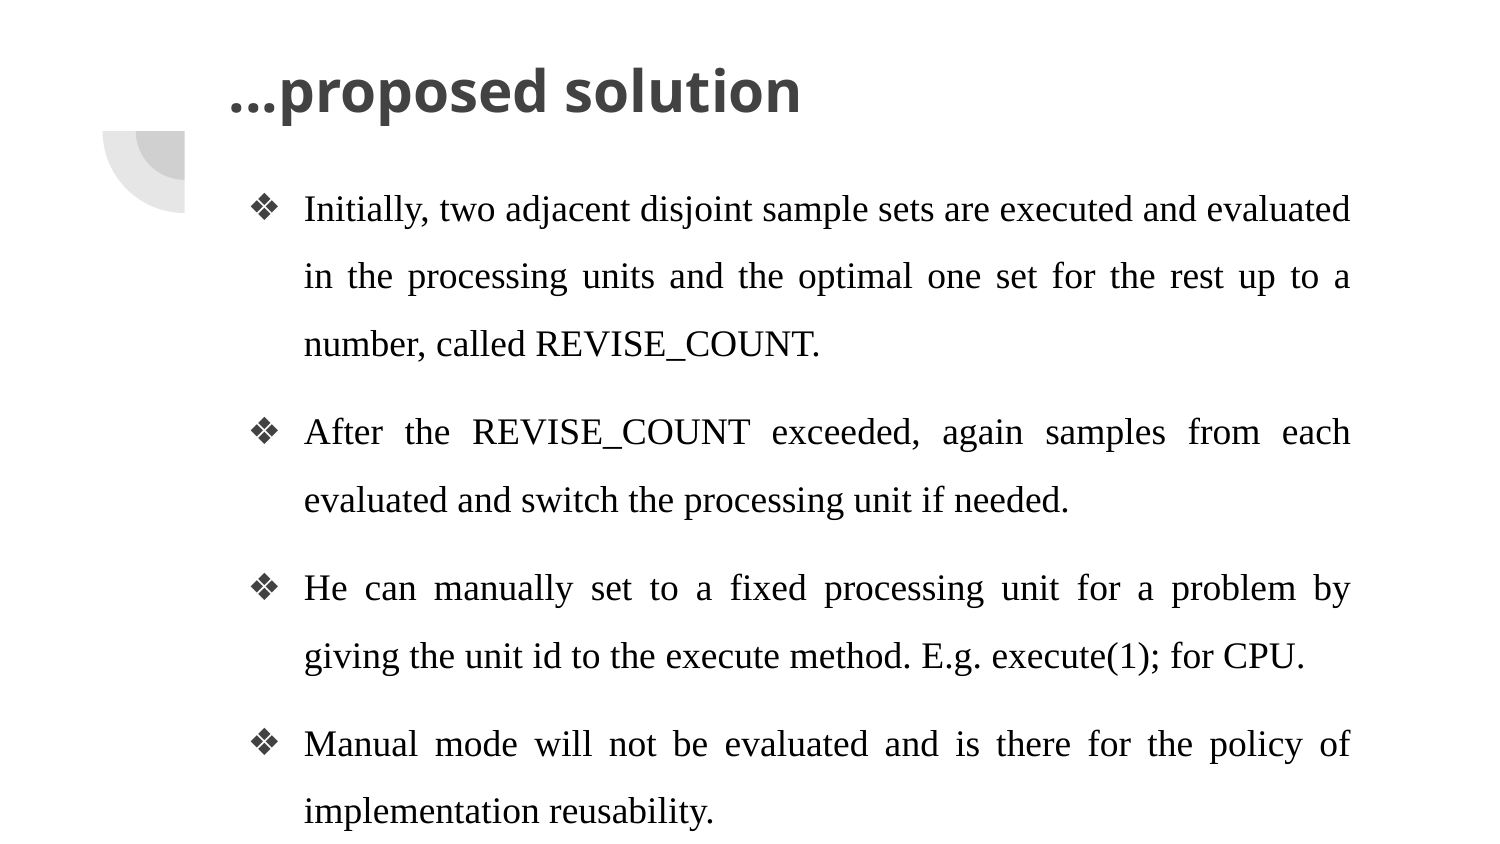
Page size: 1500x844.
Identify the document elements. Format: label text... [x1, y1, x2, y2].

title ...proposed solution [213, 39, 1368, 146]
list Initially, two adjacent disjoint sample sets are executed and evaluated in the processing units and the optimal one set for the rest up to a number, called REVISE_COUNT. After the REVISE_COUNT exceeded, again samples from each evaluated and switch the processing unit if needed. He can manually set to a fixed processing unit for a problem by giving the unit id to the execute method. E.g. execute(1); for CPU. Manual mode will not be evaluated and is there for the policy of implementation reusability. [213, 146, 1368, 804]
